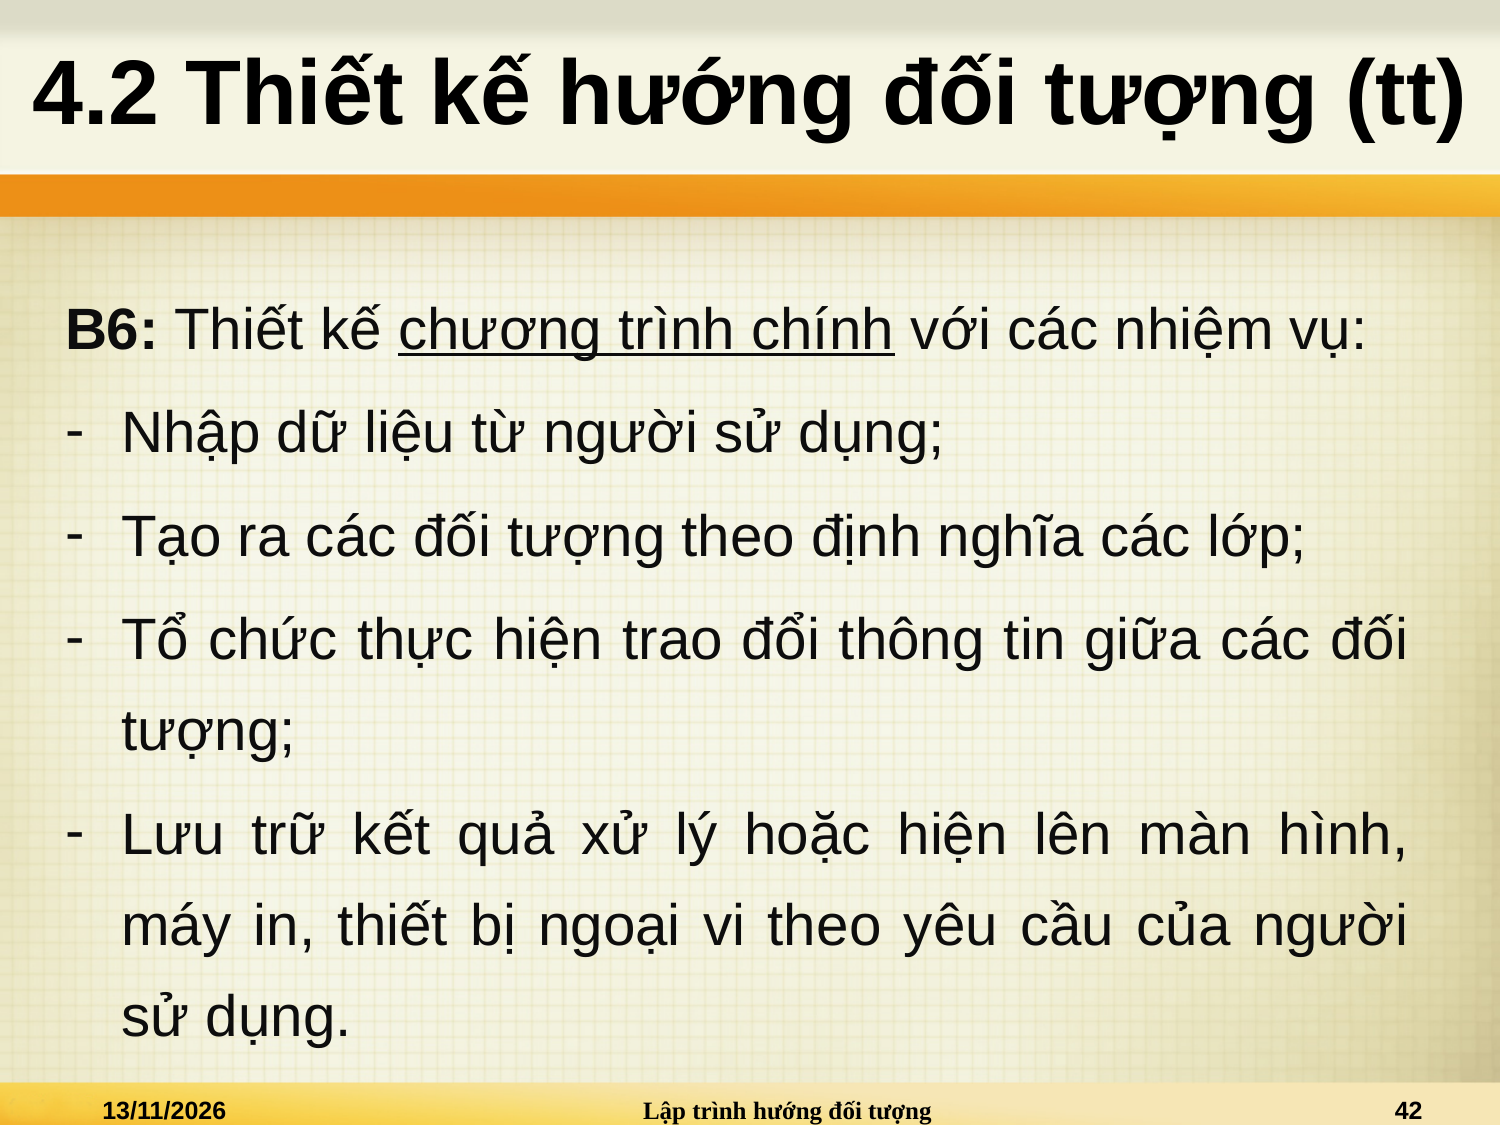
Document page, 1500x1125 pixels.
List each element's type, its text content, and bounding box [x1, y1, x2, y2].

slide_number 42 [1087, 1087, 1438, 1125]
picture [0, 175, 1500, 1125]
footer Lập trình hướng đối tượng [549, 1087, 1025, 1125]
list B6: Thiết kế chương trình chính với các nhiệm vụ: Nhập dữ liệu từ người sử dụng; Tạo ra các đối tượng theo định nghĩa các lớp; Tổ chức thực hiện trao đổi thông tin giữa các đối tượng; Lưu trữ kết quả xử lý hoặc hiện lên màn hình, máy in, thiết bị ngoại vi theo yêu cầu của người sử dụng. [50, 262, 1425, 1071]
title 4.2 Thiết kế hướng đối tượng (tt) [0, 0, 1500, 175]
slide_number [87, 1087, 438, 1125]
